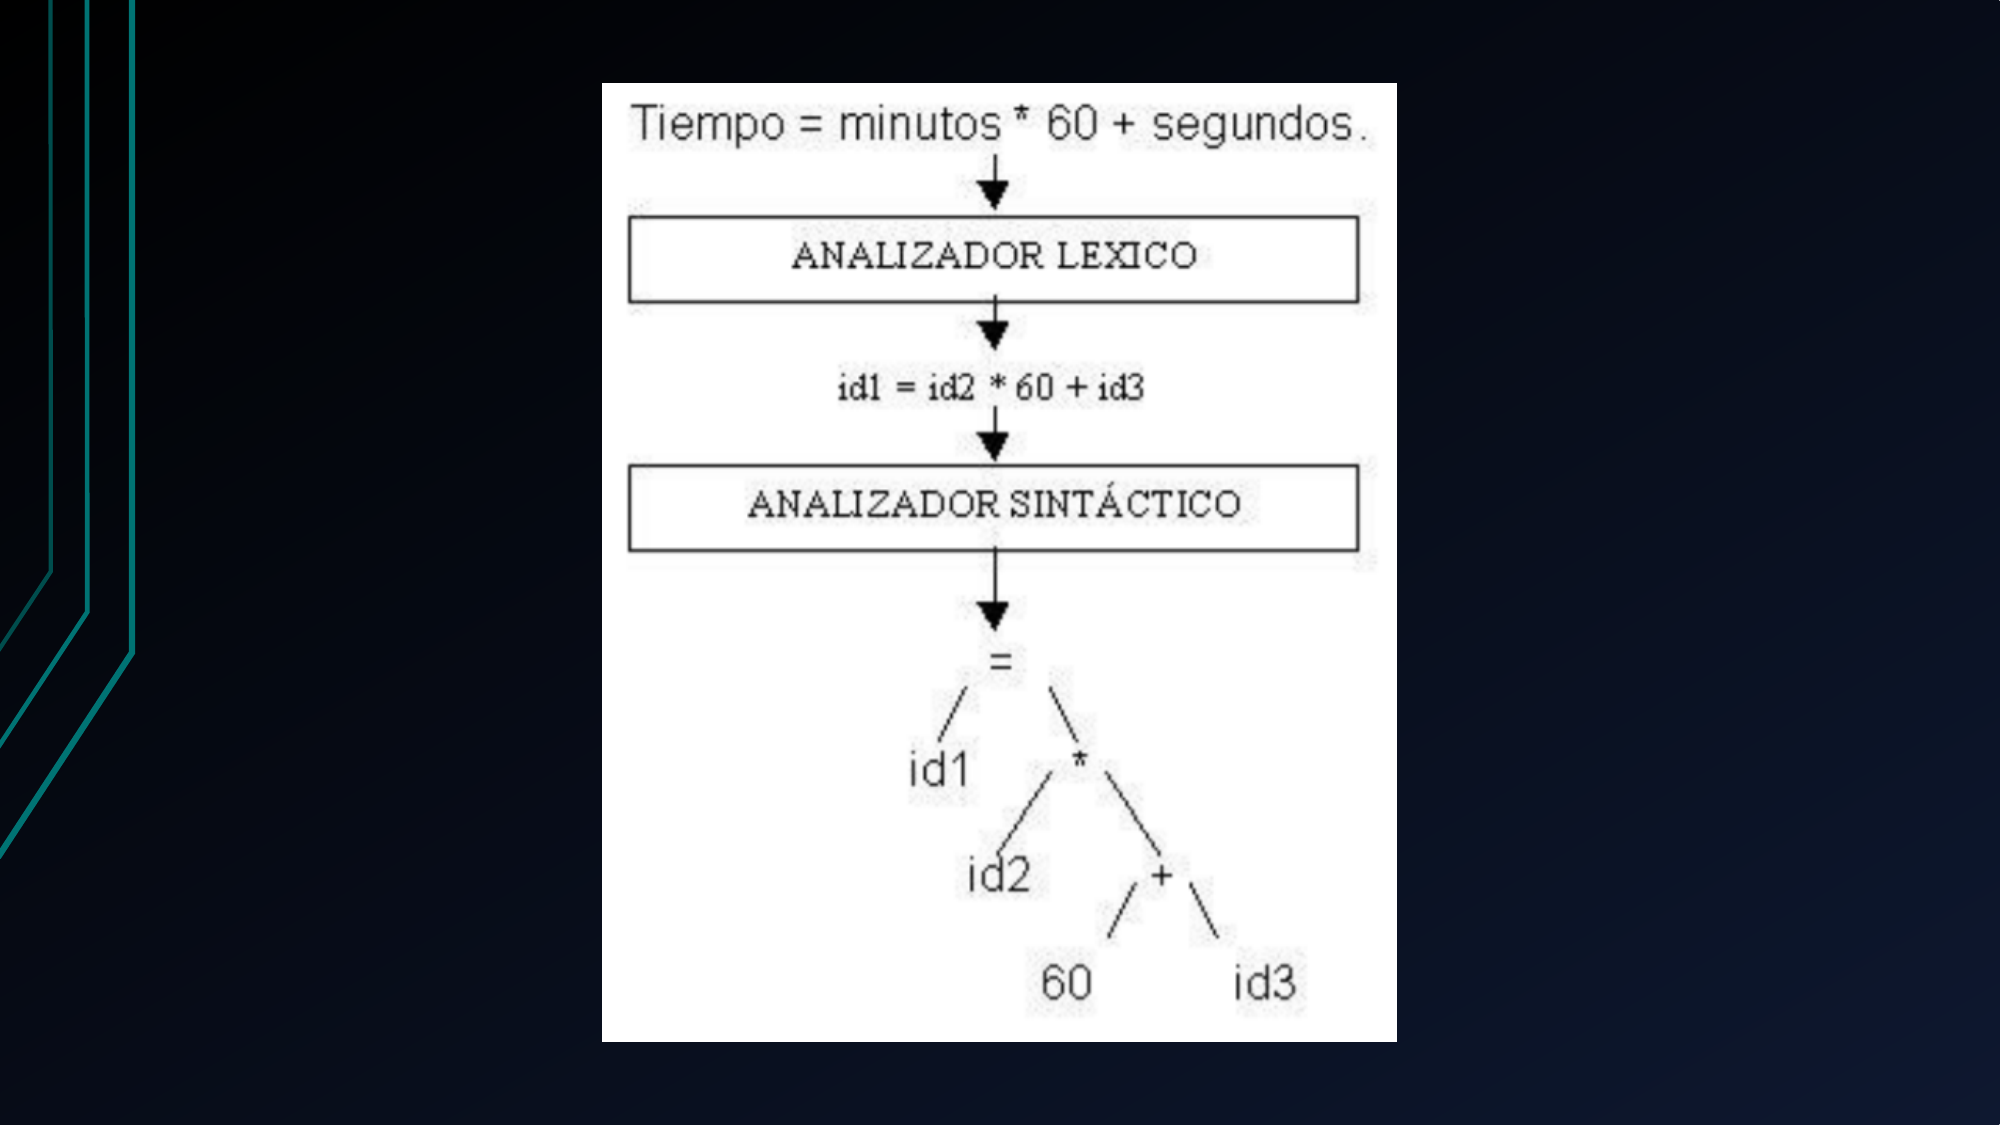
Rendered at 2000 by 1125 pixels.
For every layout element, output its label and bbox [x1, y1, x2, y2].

picture [602, 83, 1397, 1042]
